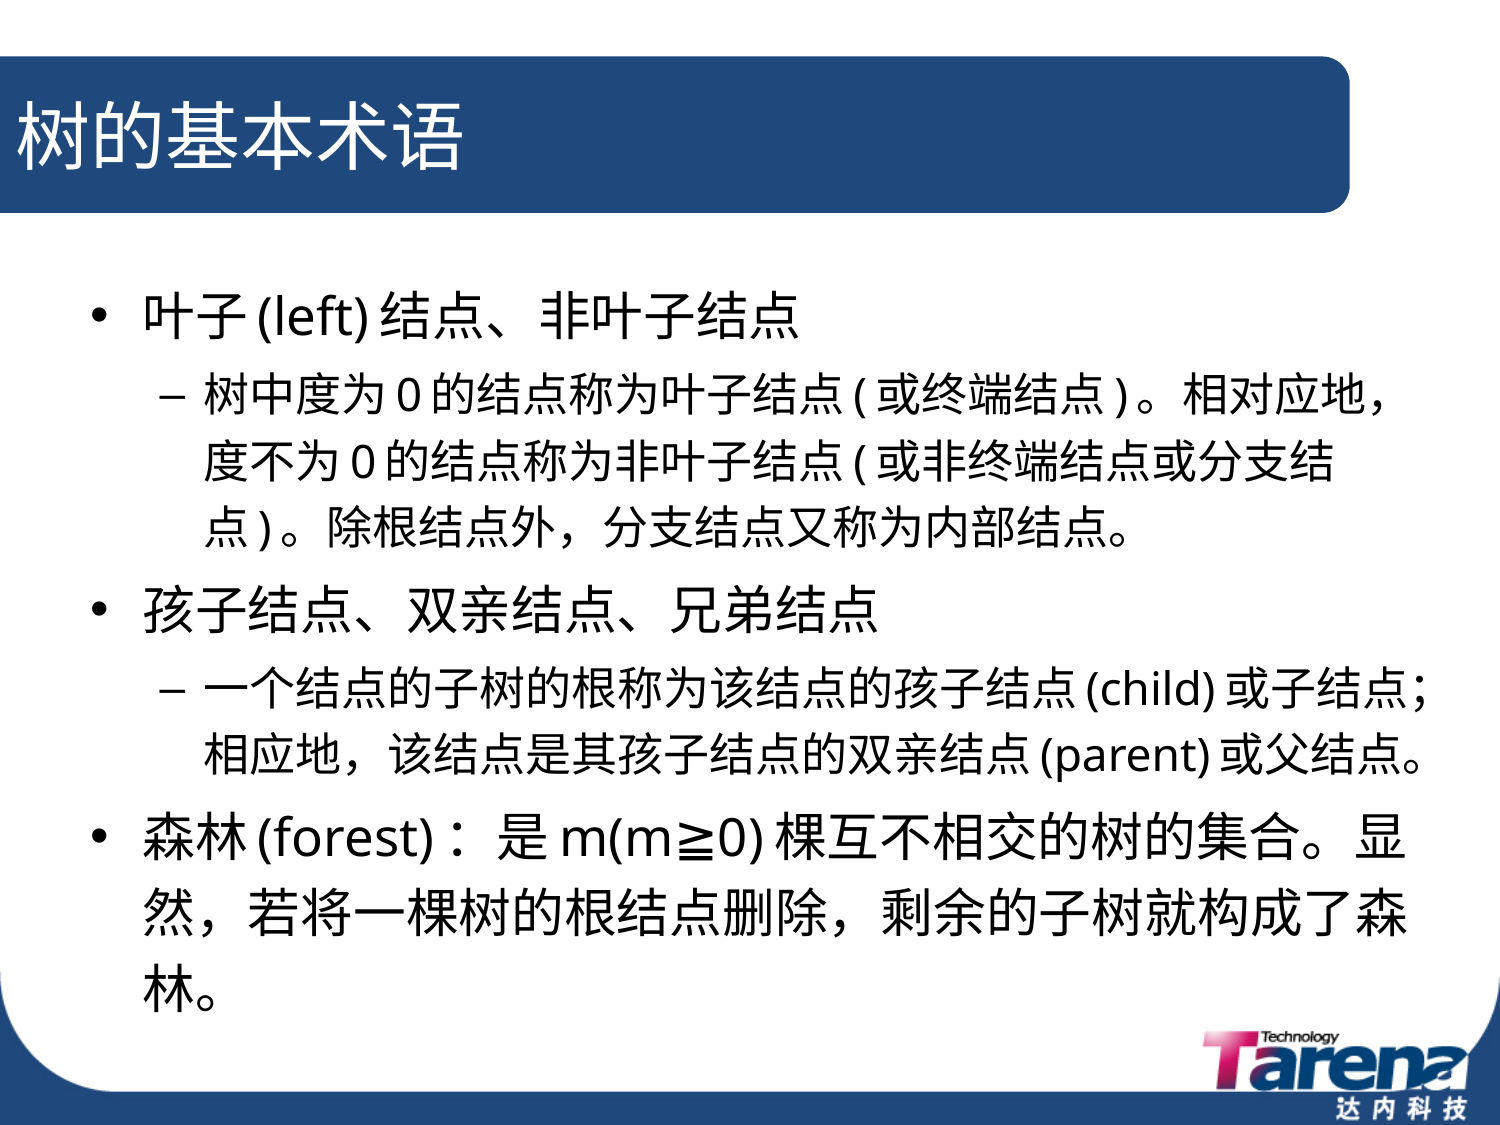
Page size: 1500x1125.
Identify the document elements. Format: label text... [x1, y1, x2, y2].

title 树的基本术语 [0, 58, 1346, 212]
list 叶子(left)结点、非叶子结点 树中度为0的结点称为叶子结点(或终端结点)。相对应地，度不为0的结点称为非叶子结点(或非终端结点或分支结点)。除根结点外，分支结点又称为内部结点。 孩子结点、双亲结点、兄弟结点 一个结点的子树的根称为该结点的孩子结点(child)或子结点；相应地，该结点是其孩子结点的双亲结点(parent)或父结点。 森林(forest)：是m(m≧0)棵互不相交的树的集合。显然，若将一棵树的根结点删除，剩余的子树就构成了森林。 [74, 262, 1426, 1044]
picture [0, 0, 1500, 1125]
